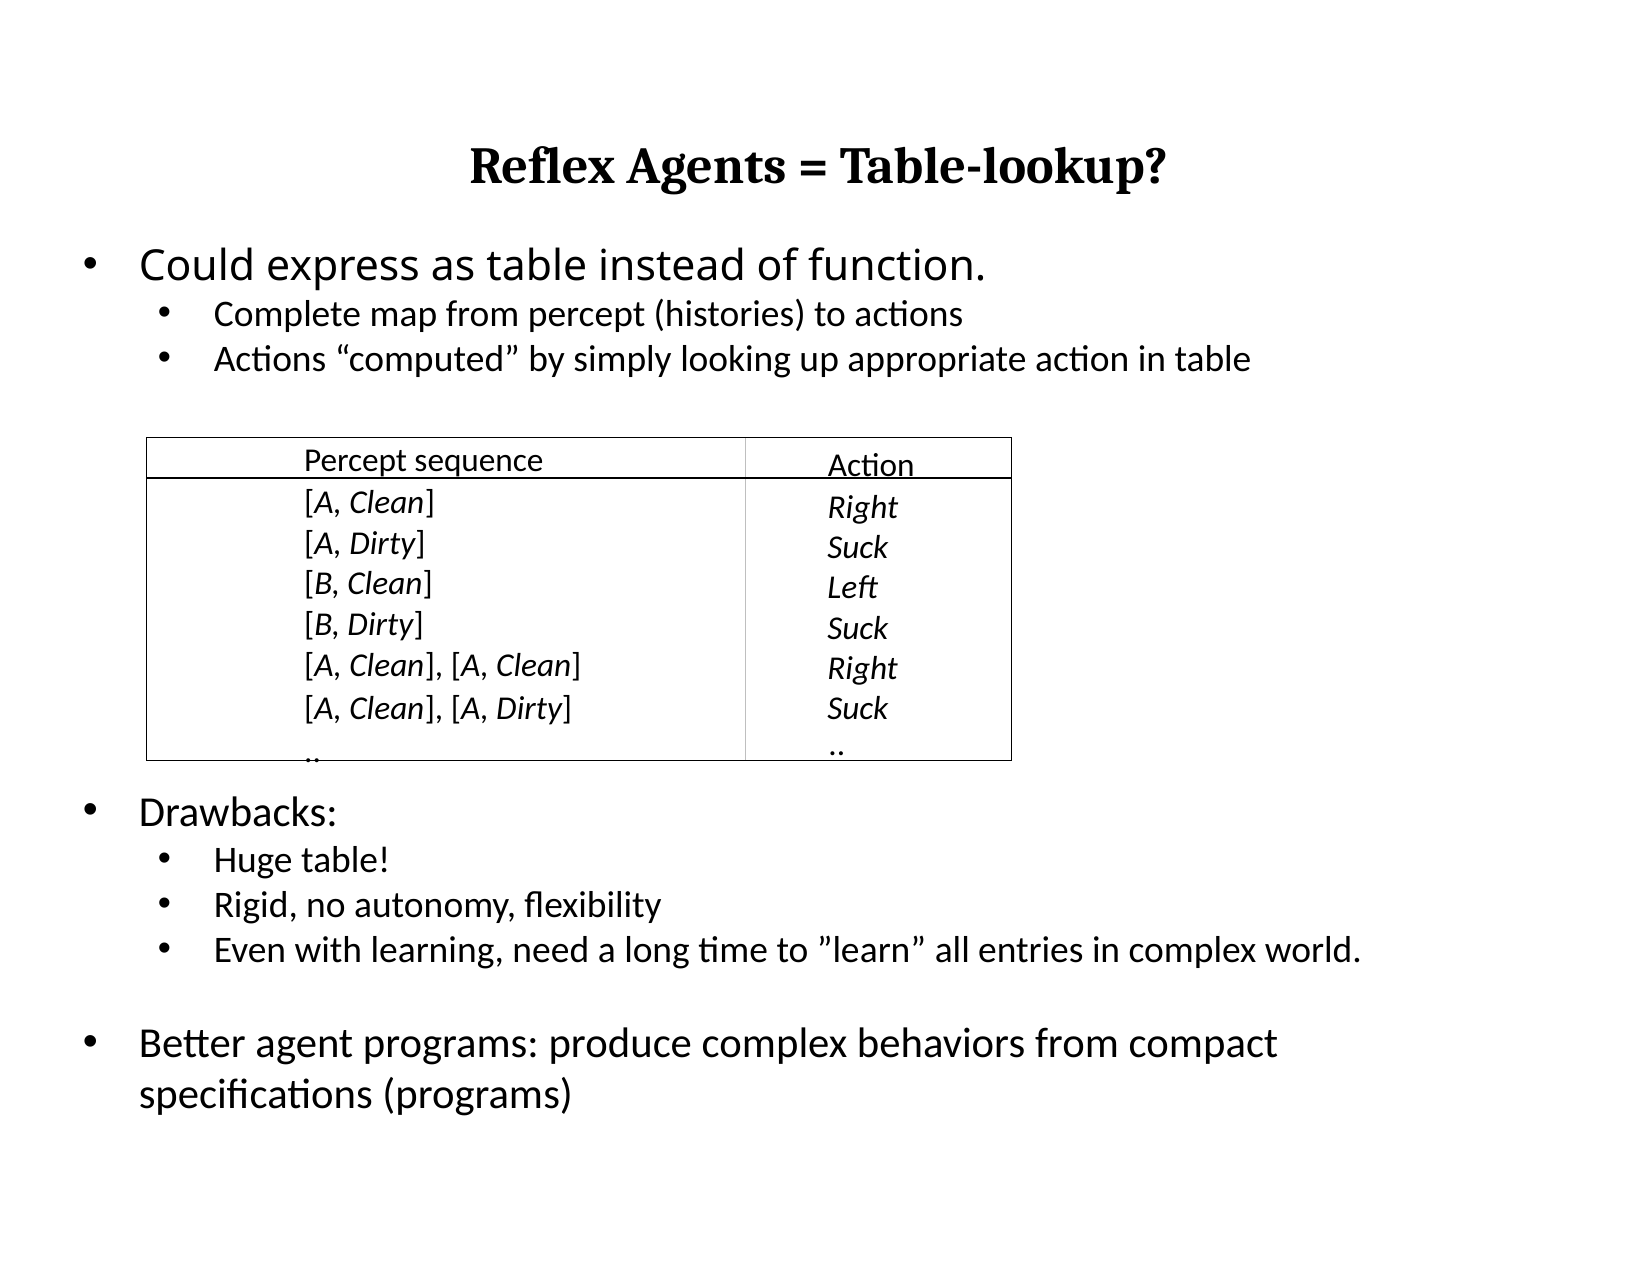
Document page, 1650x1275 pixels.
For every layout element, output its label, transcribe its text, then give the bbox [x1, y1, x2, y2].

text_box Action Right Suck Left Suck Right Suck .. [825, 442, 941, 762]
text_box Could express as table instead of function. Complete map from percept (histories) to actions Actions “computed” by simply looking up appropriate action in table Drawbacks: Huge table! Rigid, no autonomy, flexibility Even with learning, need a long time to ”learn” all entries in complex world. Better agent programs: produce complex behaviors from compact specifications (programs) [82, 237, 1487, 1236]
text_box Percept sequence [A, Clean] [A, Dirty] [B, Clean] [B, Dirty] [A, Clean], [A, Clean] [A, Clean], [A, Dirty] .. [302, 438, 702, 770]
text_box [146, 437, 1012, 761]
text_box Reflex Agents = Table-lookup? [191, 131, 1458, 194]
